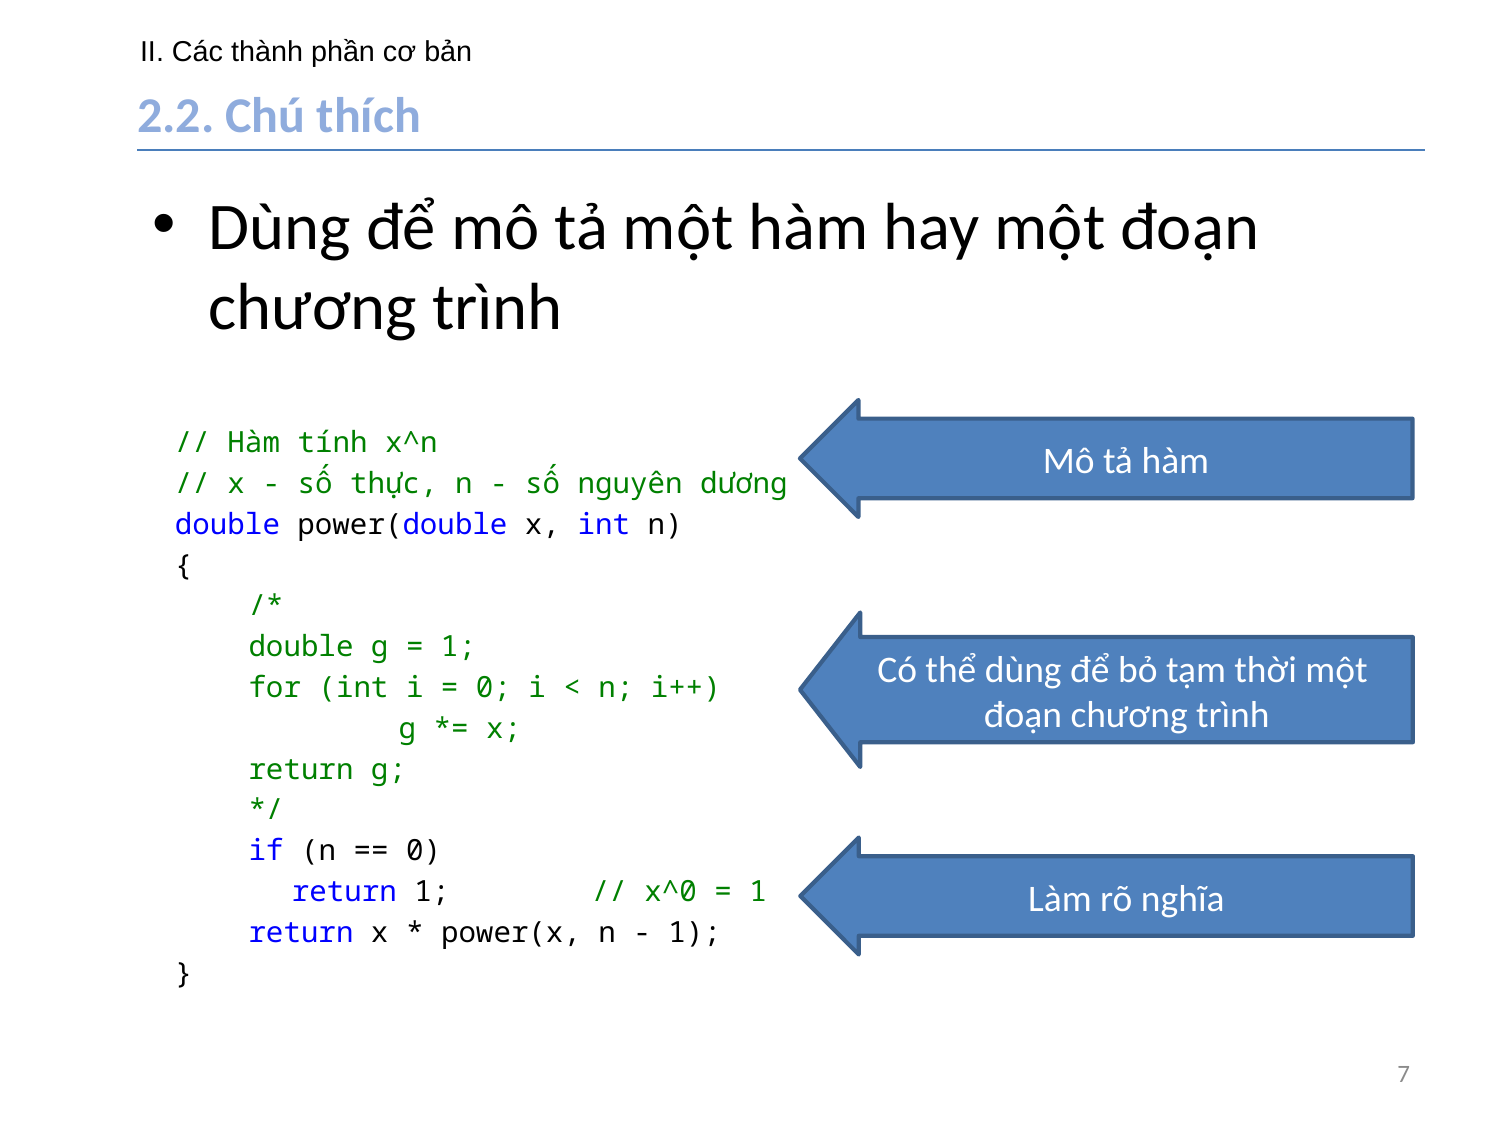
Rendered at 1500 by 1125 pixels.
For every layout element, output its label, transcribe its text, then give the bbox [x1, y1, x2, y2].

text_box Có thể dùng để bỏ tạm thời một đoạn chương trình [798, 610, 1415, 769]
list // Hàm tính x^n // x - số thực, n - số nguyên dương double power(double x, int n) { /* double g = 1; for (int i = 0; i < n; i++) g *= x; return g; */ if (n == 0) return 1; // x^0 = 1 return x * power(x, n - 1); } [137, 399, 1425, 1013]
slide_number 7 [1074, 1042, 1425, 1103]
title II. Các thành phần cơ bản [125, 24, 1425, 75]
text_box Làm rõ nghĩa [798, 835, 1415, 957]
list 2.2. Chú thích [99, 75, 1425, 150]
text_box Mô tả hàm [797, 398, 1415, 519]
list Dùng để mô tả một hàm hay một đoạn chương trình [137, 174, 1425, 399]
